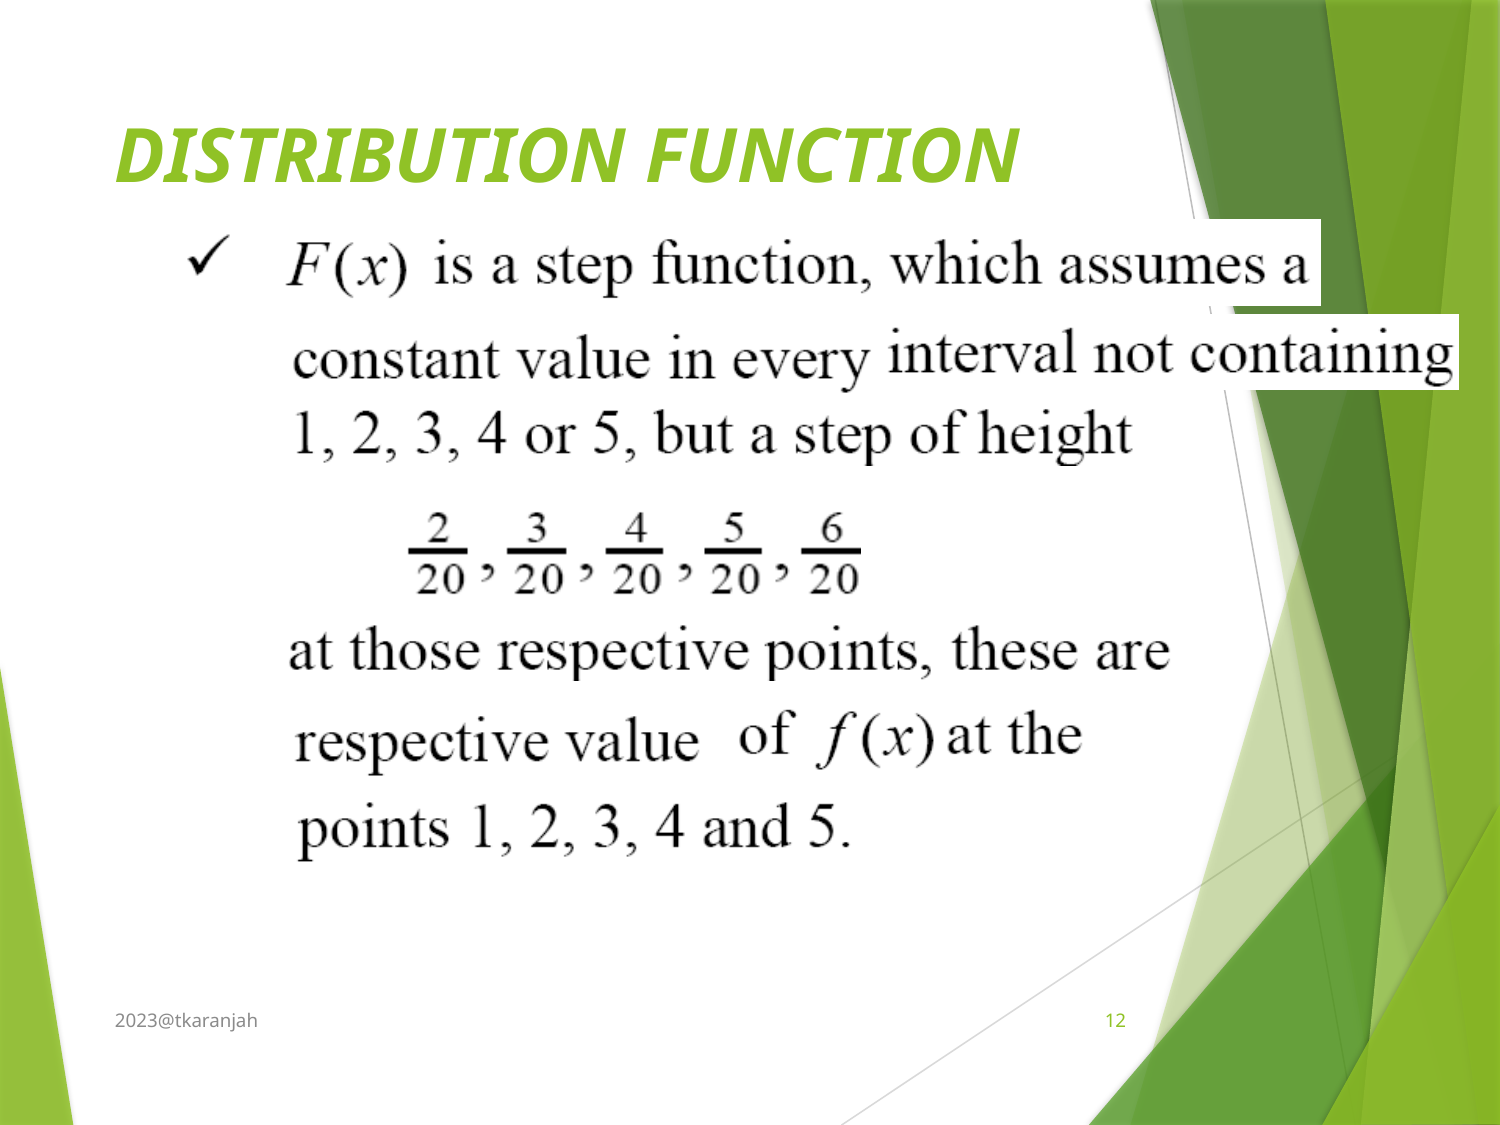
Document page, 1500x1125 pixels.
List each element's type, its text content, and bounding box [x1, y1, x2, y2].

picture [182, 219, 1321, 307]
picture [276, 621, 1178, 682]
picture [395, 502, 861, 611]
title DISTRIBUTION FUNCTION [99, 99, 1142, 317]
slide_number 12 [1057, 991, 1142, 1051]
picture [288, 798, 857, 868]
picture [288, 715, 701, 779]
footer 2023@tkaranjah [99, 991, 859, 1051]
picture [737, 703, 1088, 777]
picture [276, 313, 1459, 467]
